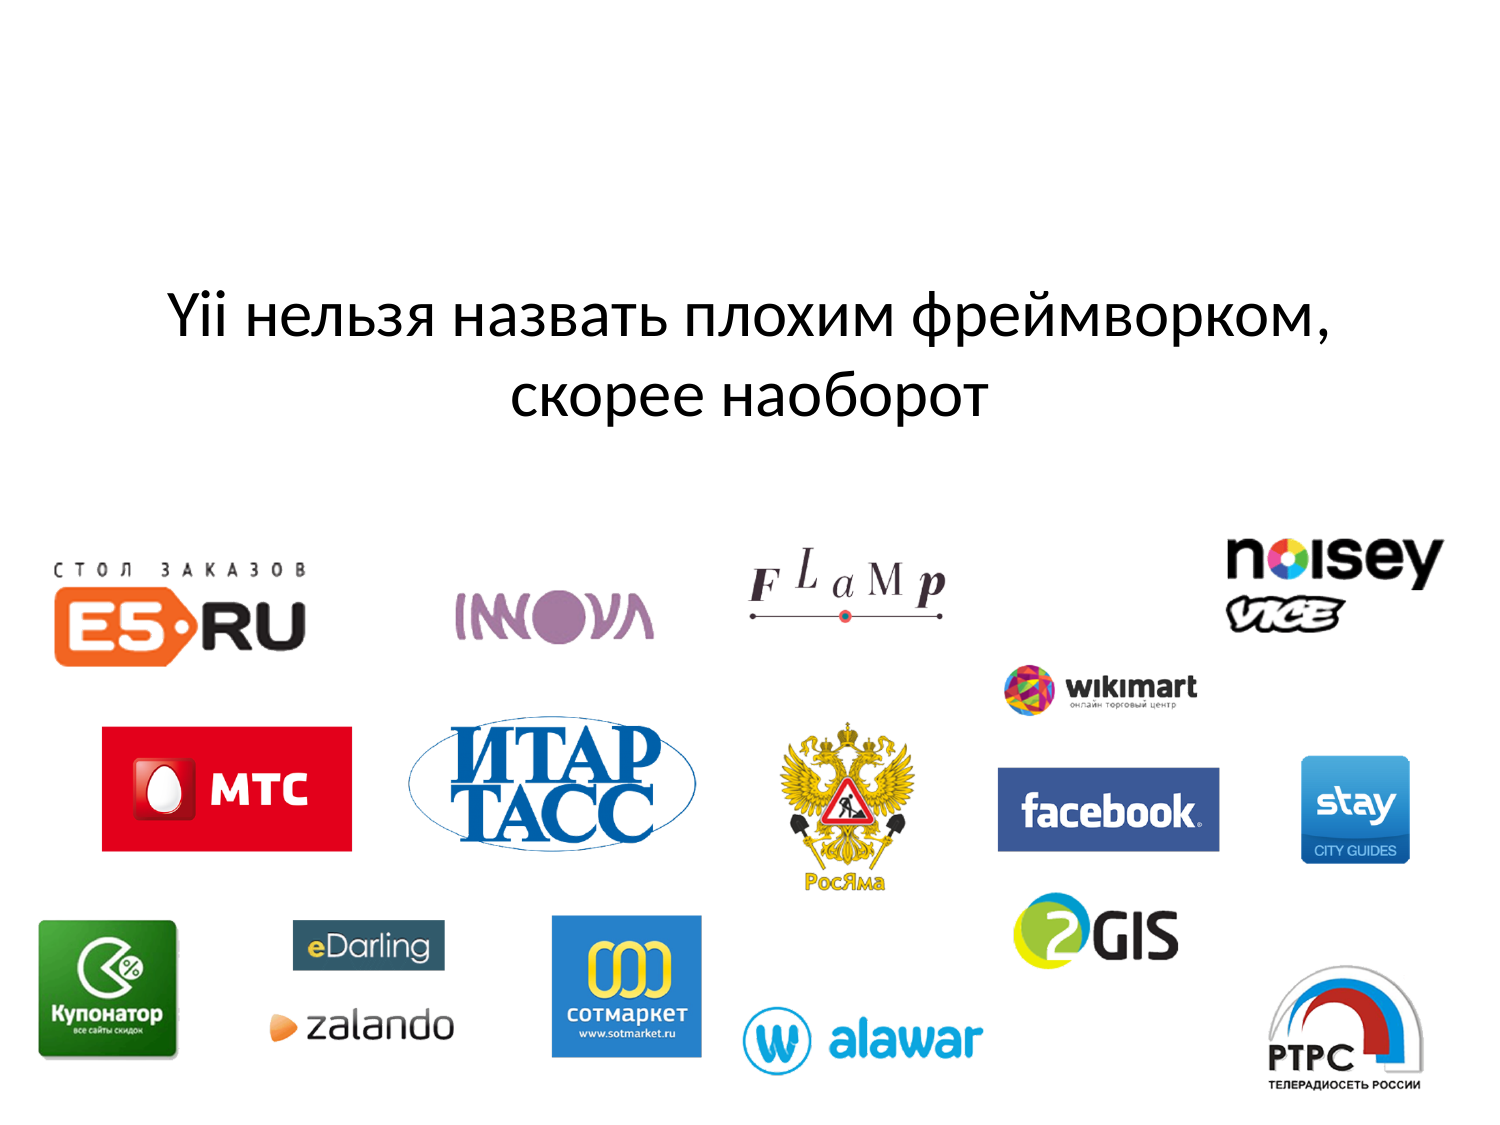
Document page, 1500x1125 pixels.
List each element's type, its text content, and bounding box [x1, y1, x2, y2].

picture [0, 503, 1468, 1125]
list Yii нельзя назвать плохим фреймворком, скорее наоборот [75, 262, 1425, 513]
